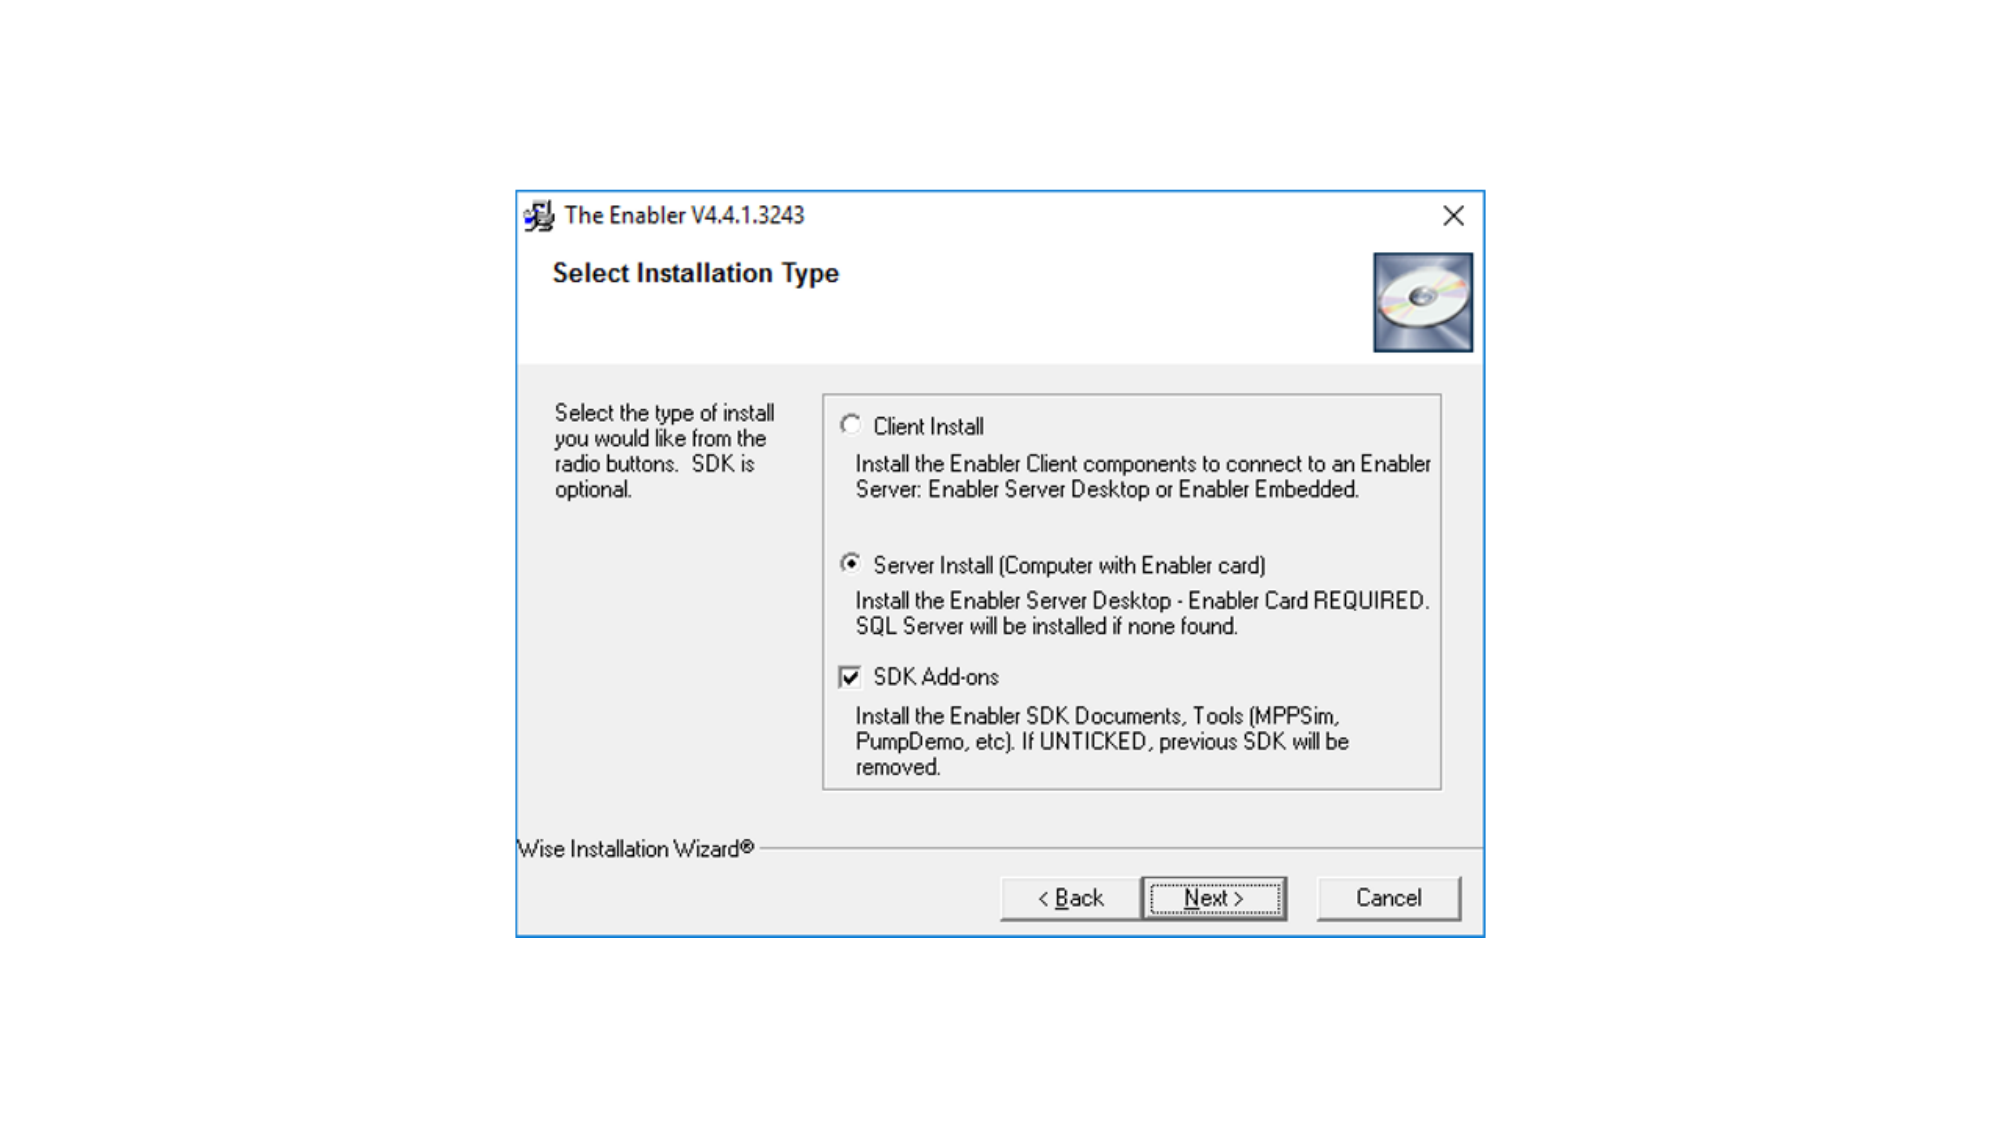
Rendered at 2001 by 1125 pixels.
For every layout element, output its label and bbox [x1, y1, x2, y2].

picture [511, 187, 1489, 938]
